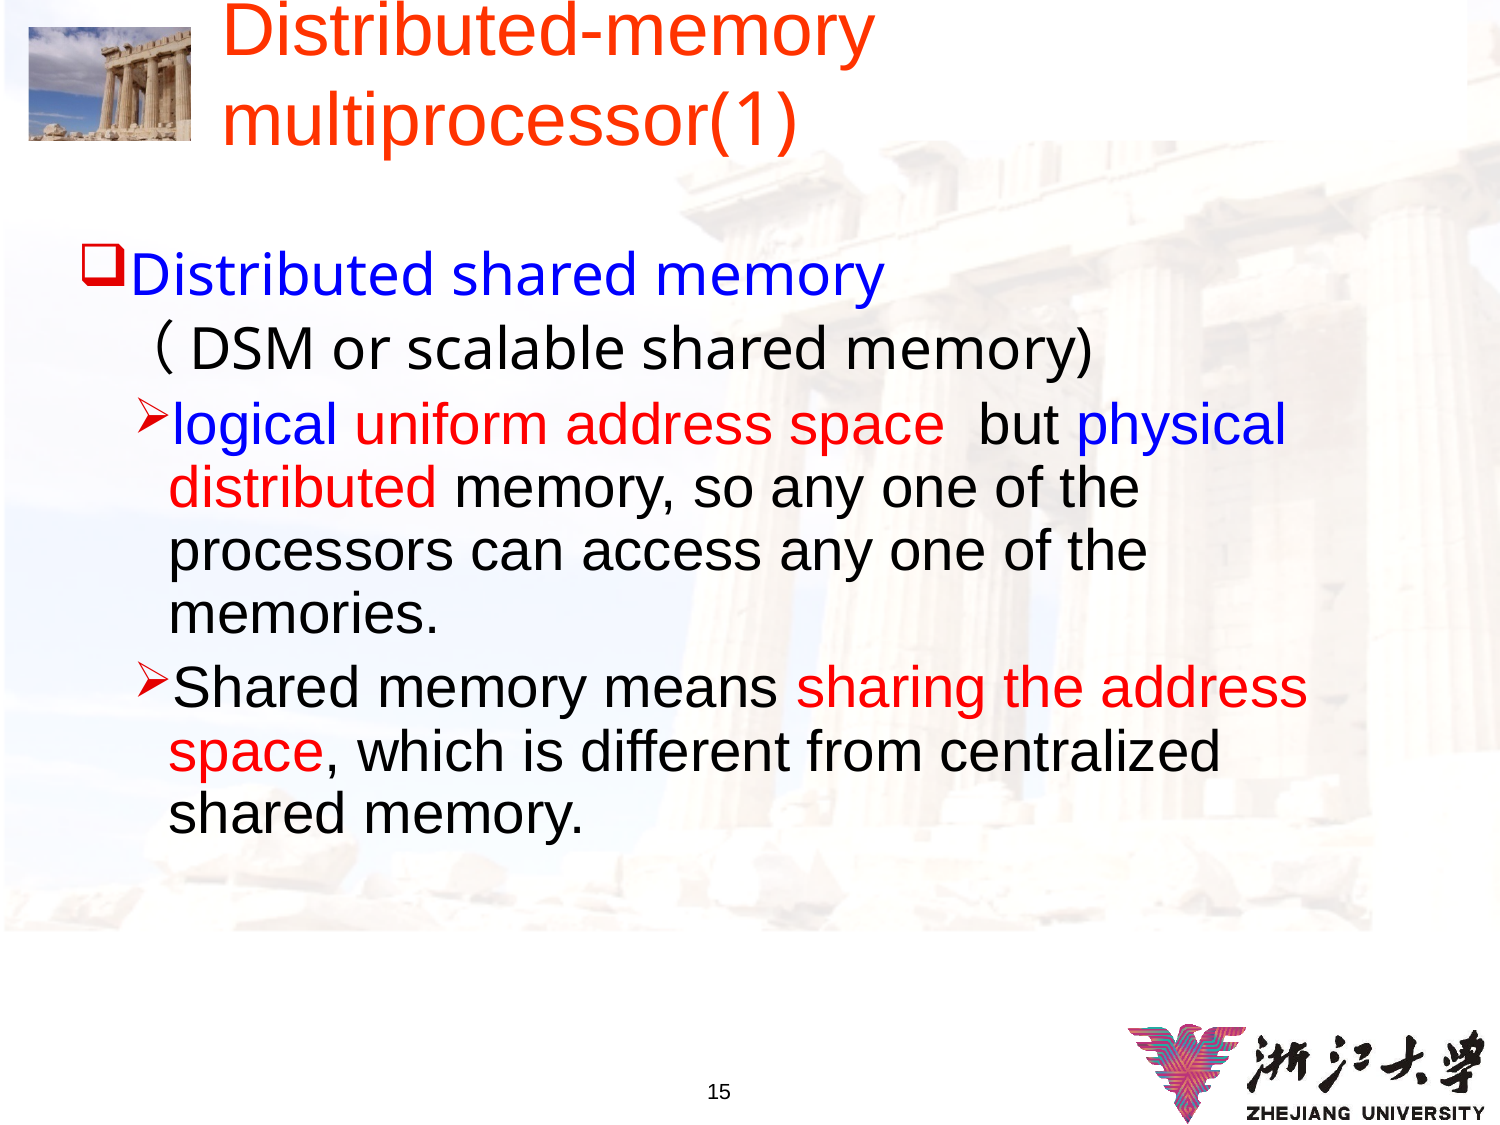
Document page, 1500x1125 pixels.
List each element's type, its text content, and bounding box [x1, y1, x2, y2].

picture [0, 0, 1500, 1125]
title Distributed-memory multiprocessor(1) [206, 0, 1468, 141]
list Distributed shared memory （DSM or scalable shared memory) logical uniform address space but physical distributed memory, so any one of the processors can access any one of the memories. Shared memory means sharing the address space, which is different from centralized shared memory. [62, 237, 1373, 1038]
